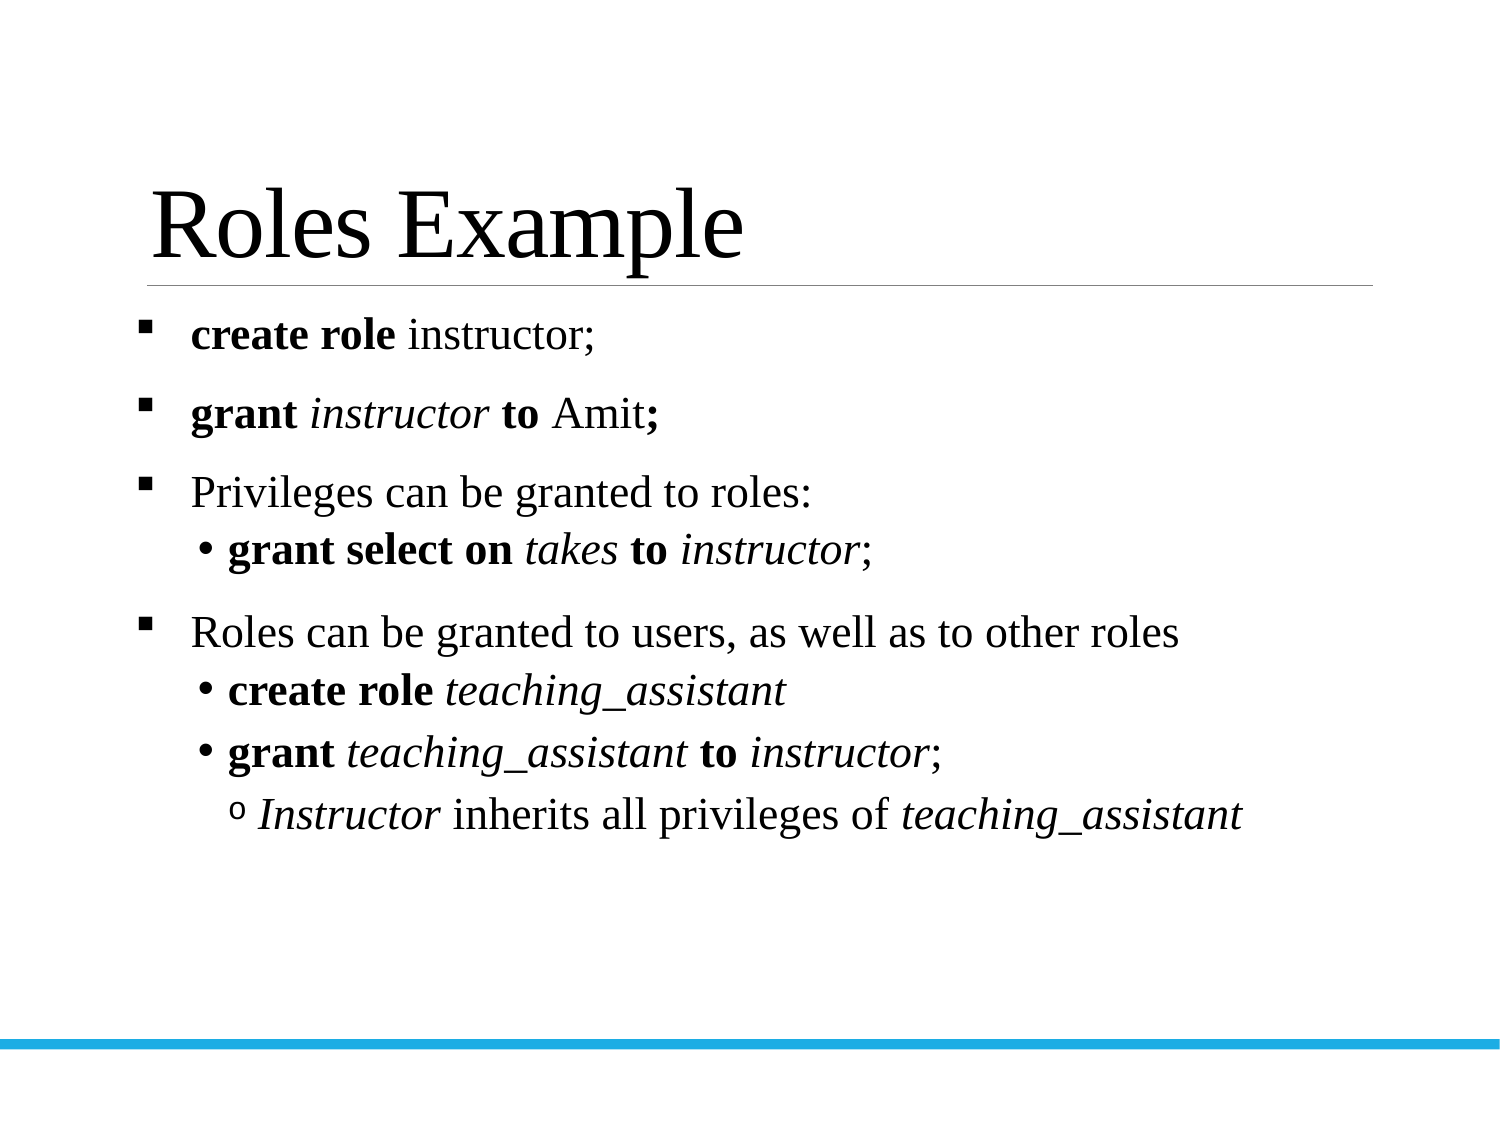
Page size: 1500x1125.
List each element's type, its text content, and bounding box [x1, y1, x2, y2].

list create role instructor; grant instructor to Amit; Privileges can be granted to roles: grant select on takes to instructor; Roles can be granted to users, as well as to other roles create role teaching_assistant grant teaching_assistant to instructor; Instructor inherits all privileges of teaching_assistant [135, 302, 1373, 963]
title Roles Example [135, 47, 1373, 285]
